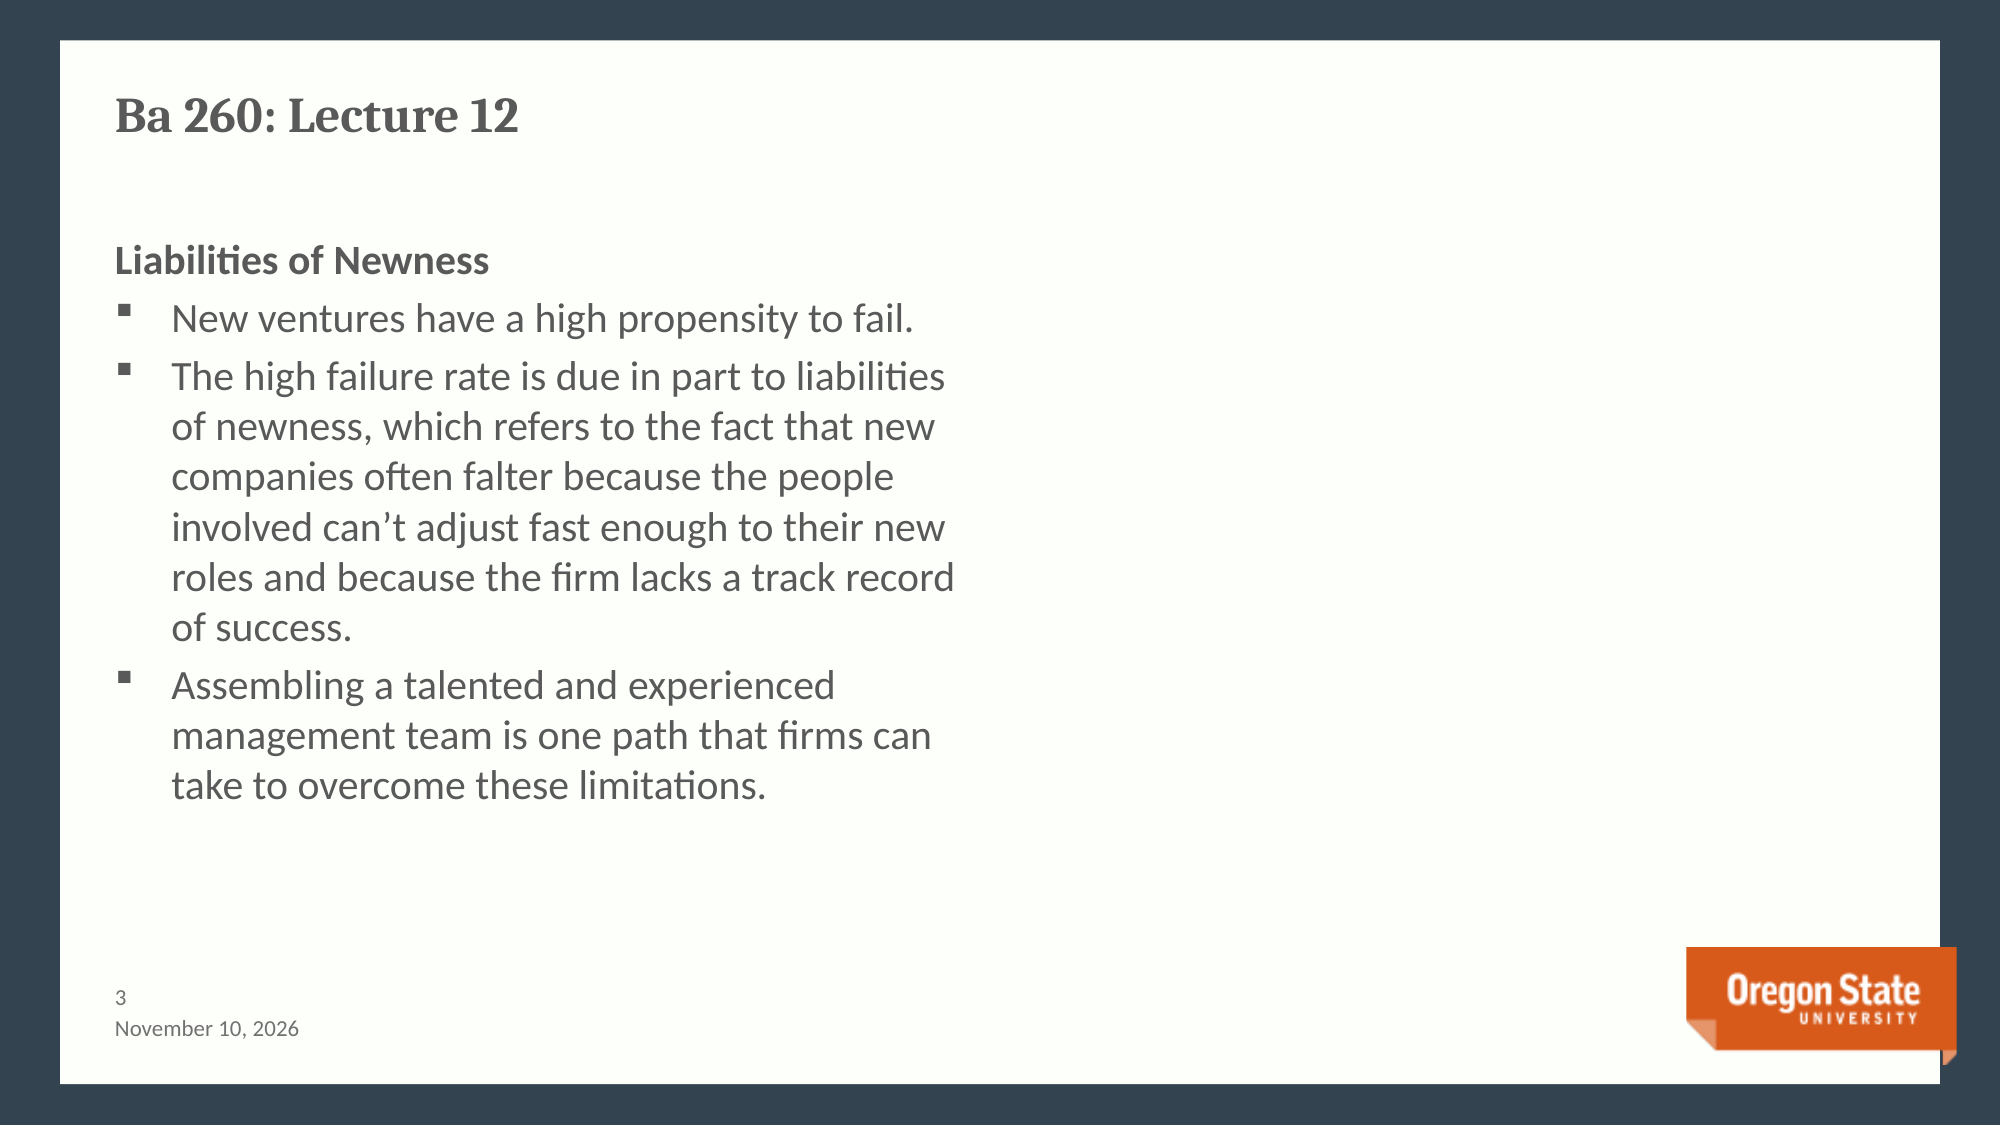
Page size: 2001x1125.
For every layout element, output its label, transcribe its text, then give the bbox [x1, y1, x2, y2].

title Ba 260: Lecture 12 [99, 75, 1900, 188]
slide_number 2 [99, 982, 180, 1013]
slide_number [99, 1012, 500, 1043]
list Liabilities of Newness New ventures have a high propensity to fail. The high failure rate is due in part to liabilities of newness, which refers to the fact that new companies often falter because the people involved can’t adjust fast enough to their new roles and because the firm lacks a track record of success. Assembling a talented and experienced management team is one path that firms can take to overcome these limitations. [99, 224, 976, 938]
